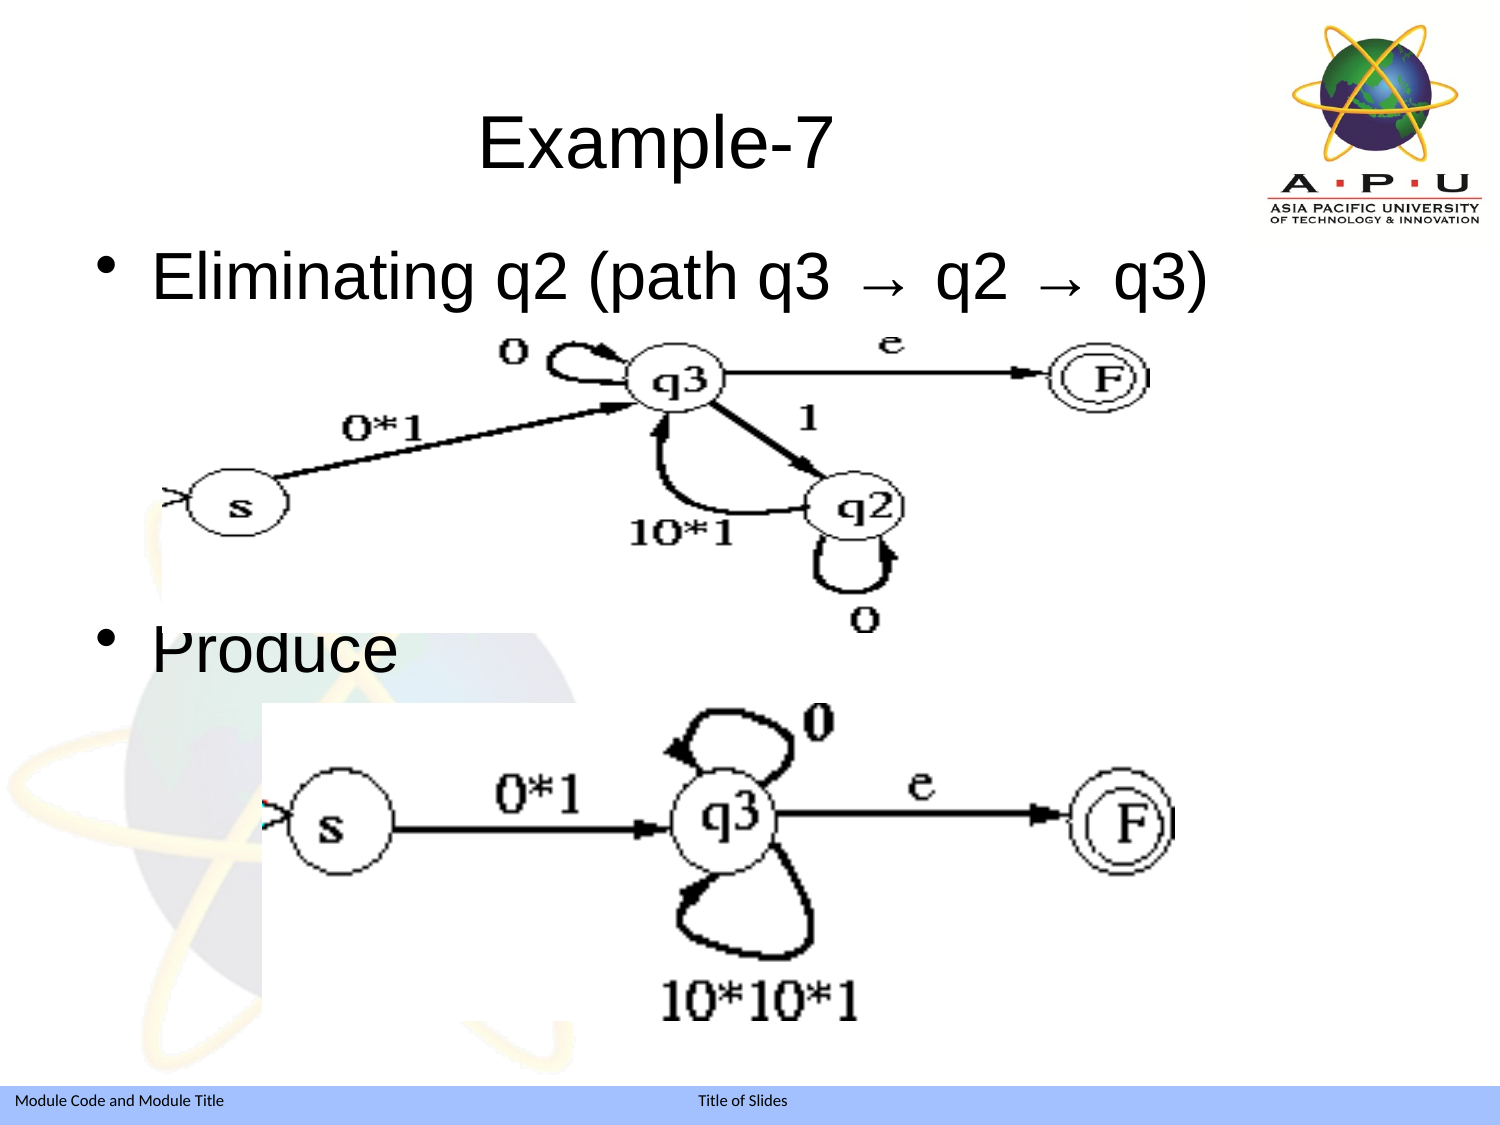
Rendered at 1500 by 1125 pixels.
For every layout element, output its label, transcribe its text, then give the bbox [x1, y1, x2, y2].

title Example-7 [79, 45, 1235, 224]
picture [162, 337, 1151, 633]
list Eliminating q2 (path q3 → q2 → q3) Produce [79, 224, 1430, 1021]
picture [1251, 0, 1500, 249]
picture [262, 703, 1176, 1022]
